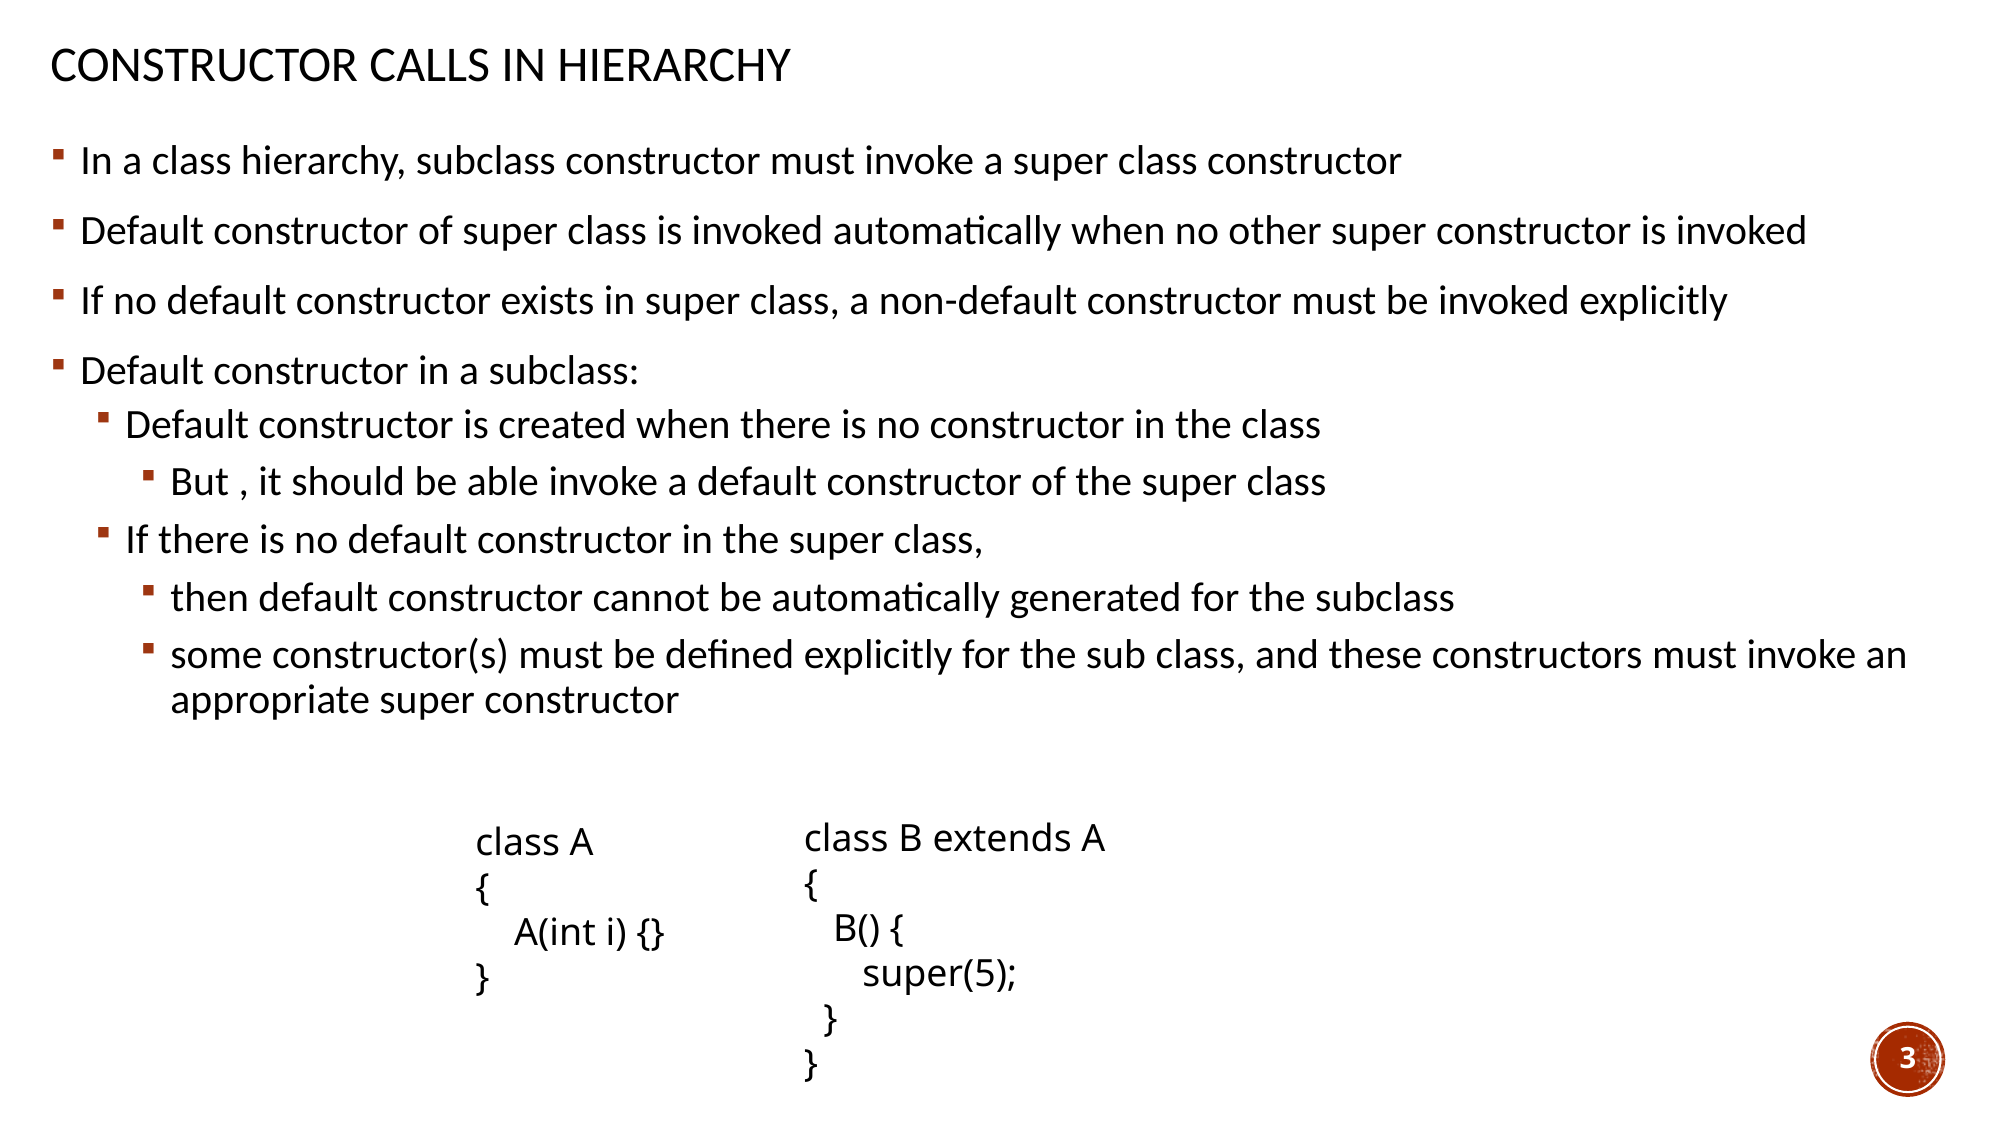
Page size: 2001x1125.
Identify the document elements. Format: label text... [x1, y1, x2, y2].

text_box class A { A(int i) {} } [460, 810, 789, 1096]
slide_number 3 [1855, 1028, 1961, 1089]
title Constructor Calls in hierarchy [35, 27, 1936, 105]
list In a class hierarchy, subclass constructor must invoke a super class constructor Default constructor of super class is invoked automatically when no other super constructor is invoked If no default constructor exists in super class, a non-default constructor must be invoked explicitly Default constructor in a subclass: Default constructor is created when there is no constructor in the class But , it should be able invoke a default constructor of the super class If there is no default constructor in the super class, then default constructor cannot be automatically generated for the subclass some constructor(s) must be defined explicitly for the sub class, and these constructors must invoke an appropriate super constructor [35, 131, 1936, 770]
text_box class B extends A { B() { super(5); } } [789, 806, 1121, 1125]
